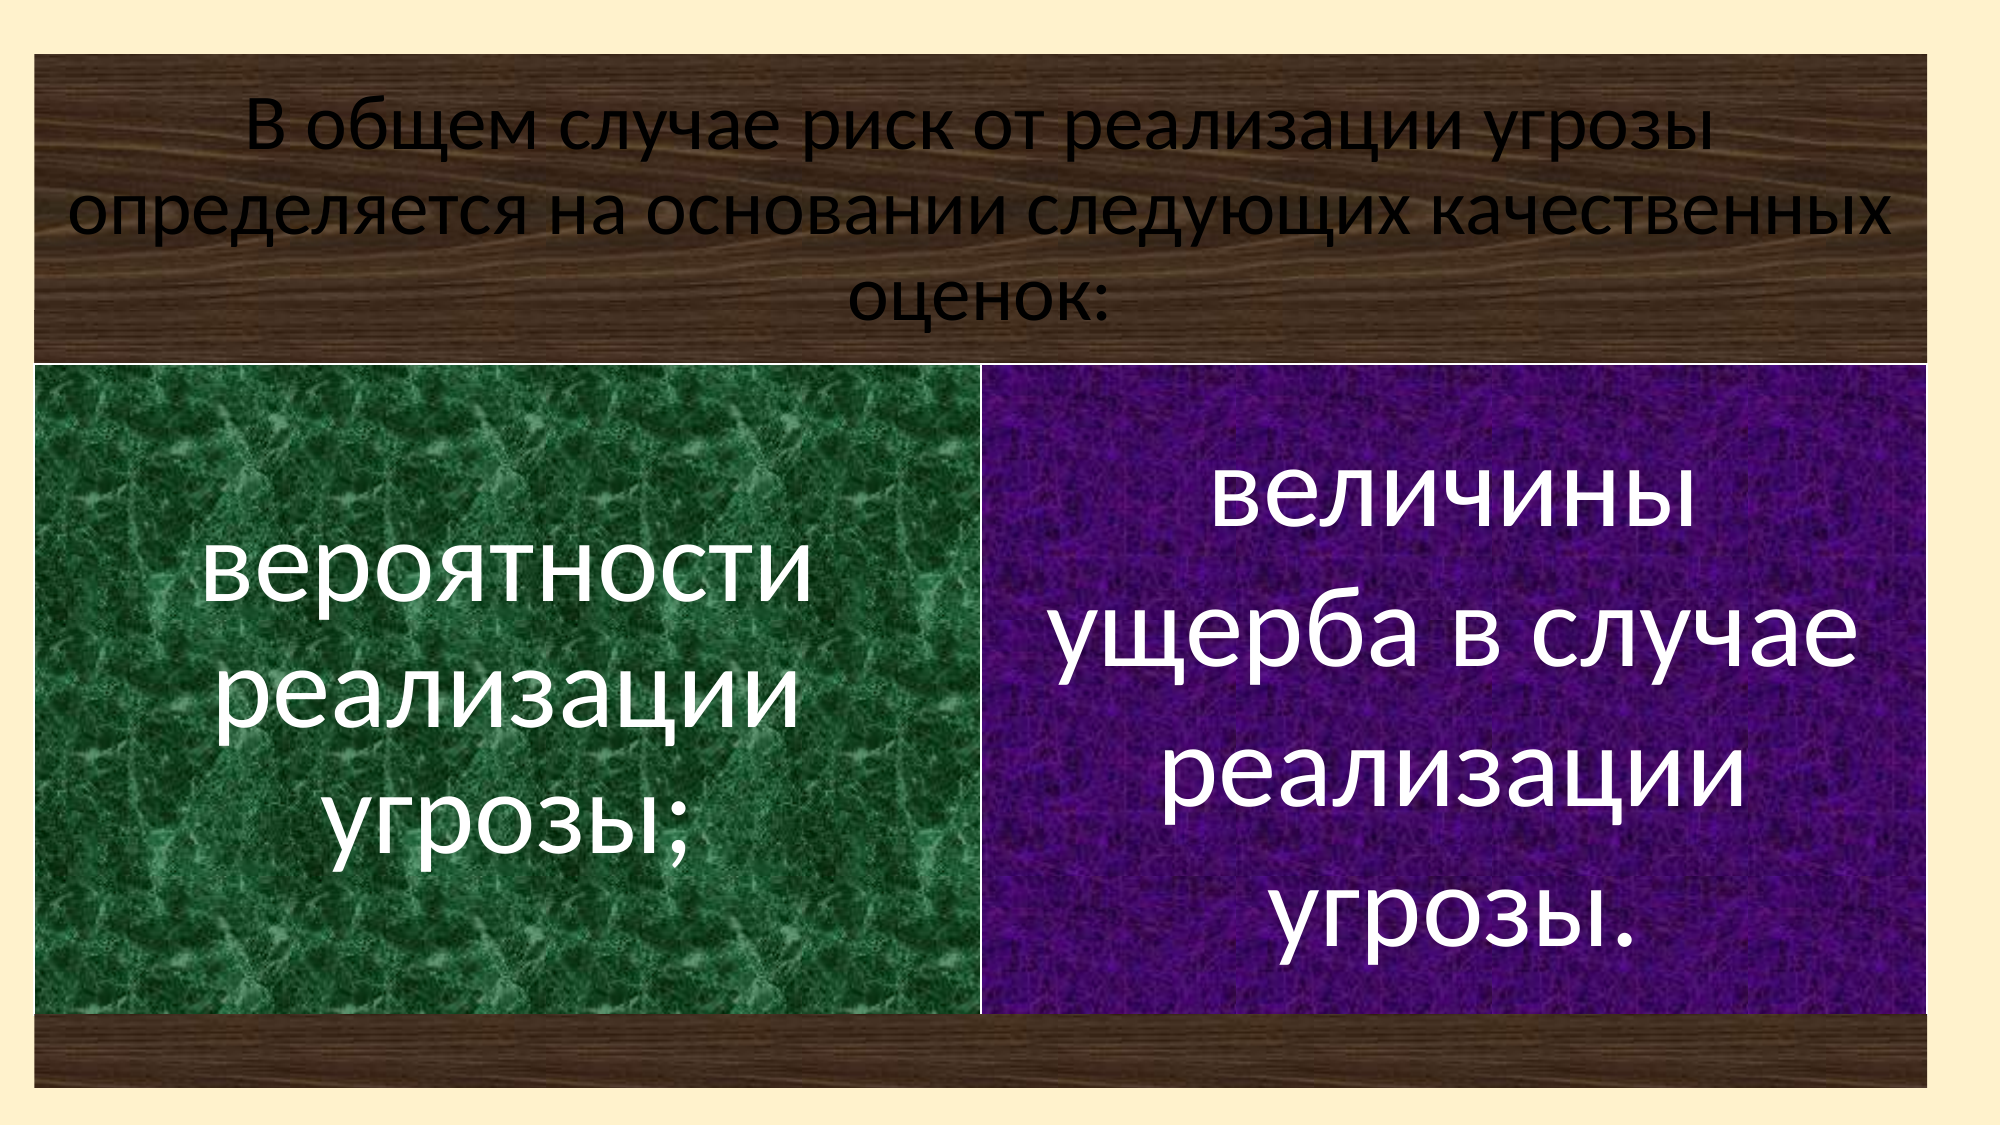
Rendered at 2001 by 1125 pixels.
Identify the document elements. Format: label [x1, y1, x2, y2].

list [34, 54, 1928, 1088]
